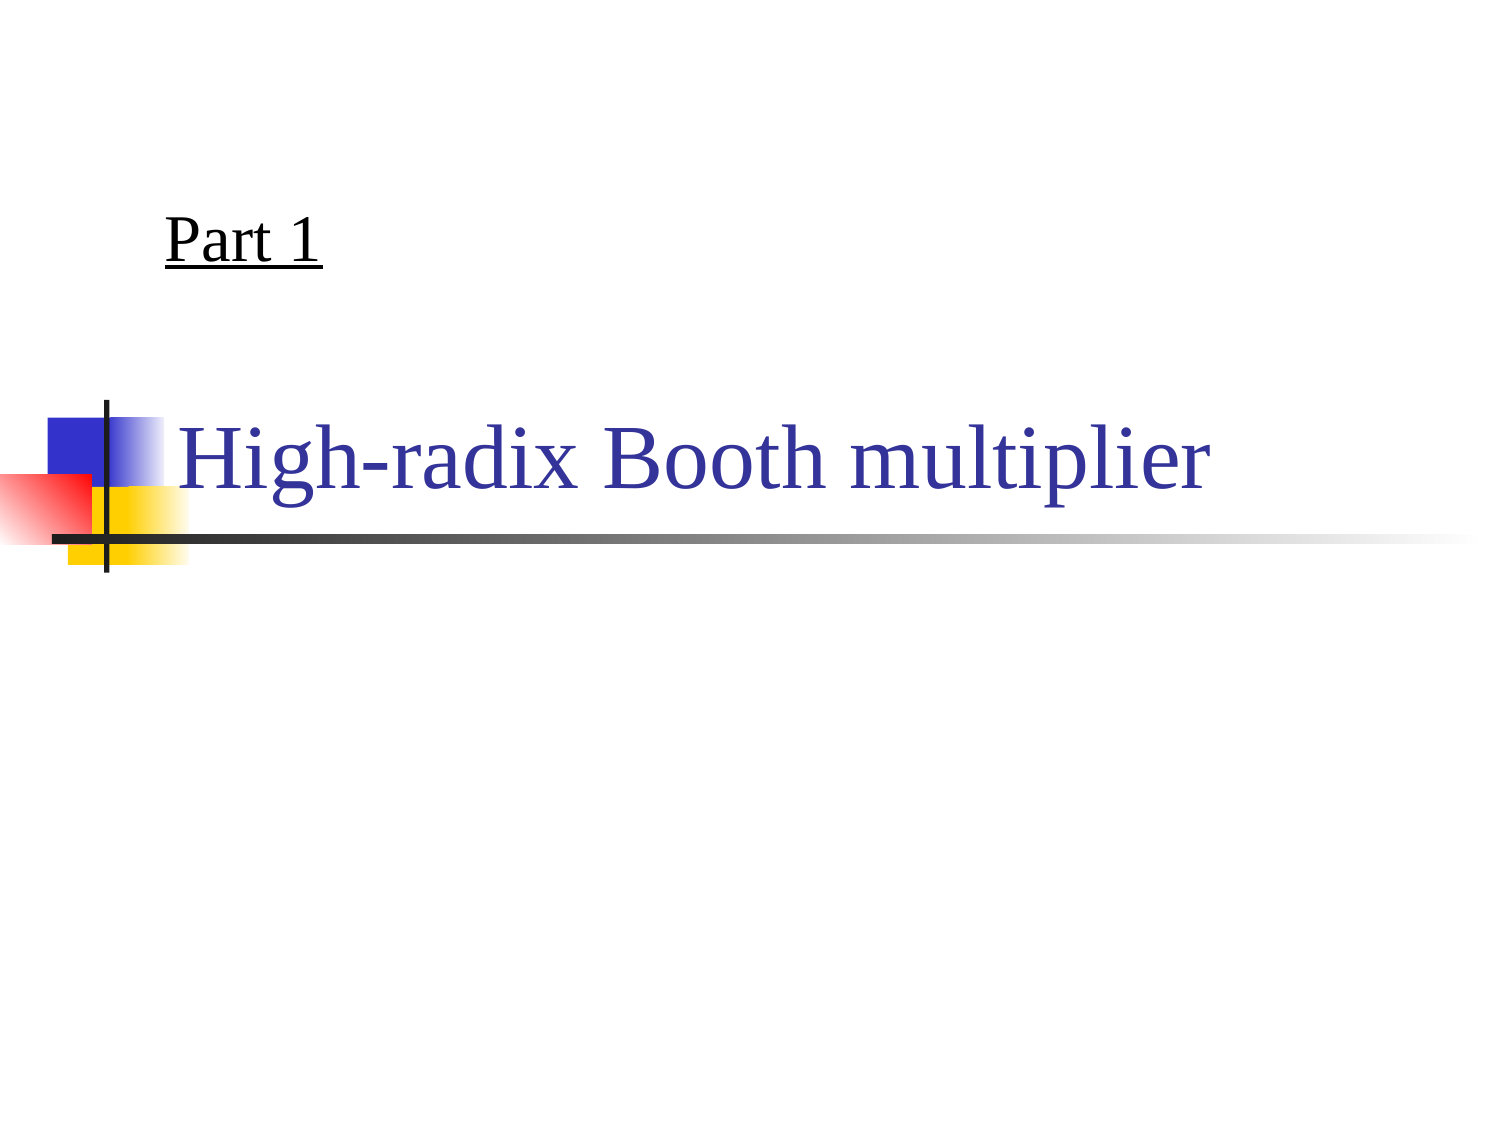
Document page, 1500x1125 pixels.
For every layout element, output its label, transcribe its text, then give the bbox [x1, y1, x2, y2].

title High-radix Booth multiplier [162, 275, 1438, 515]
text_box Part 1 [150, 187, 338, 283]
